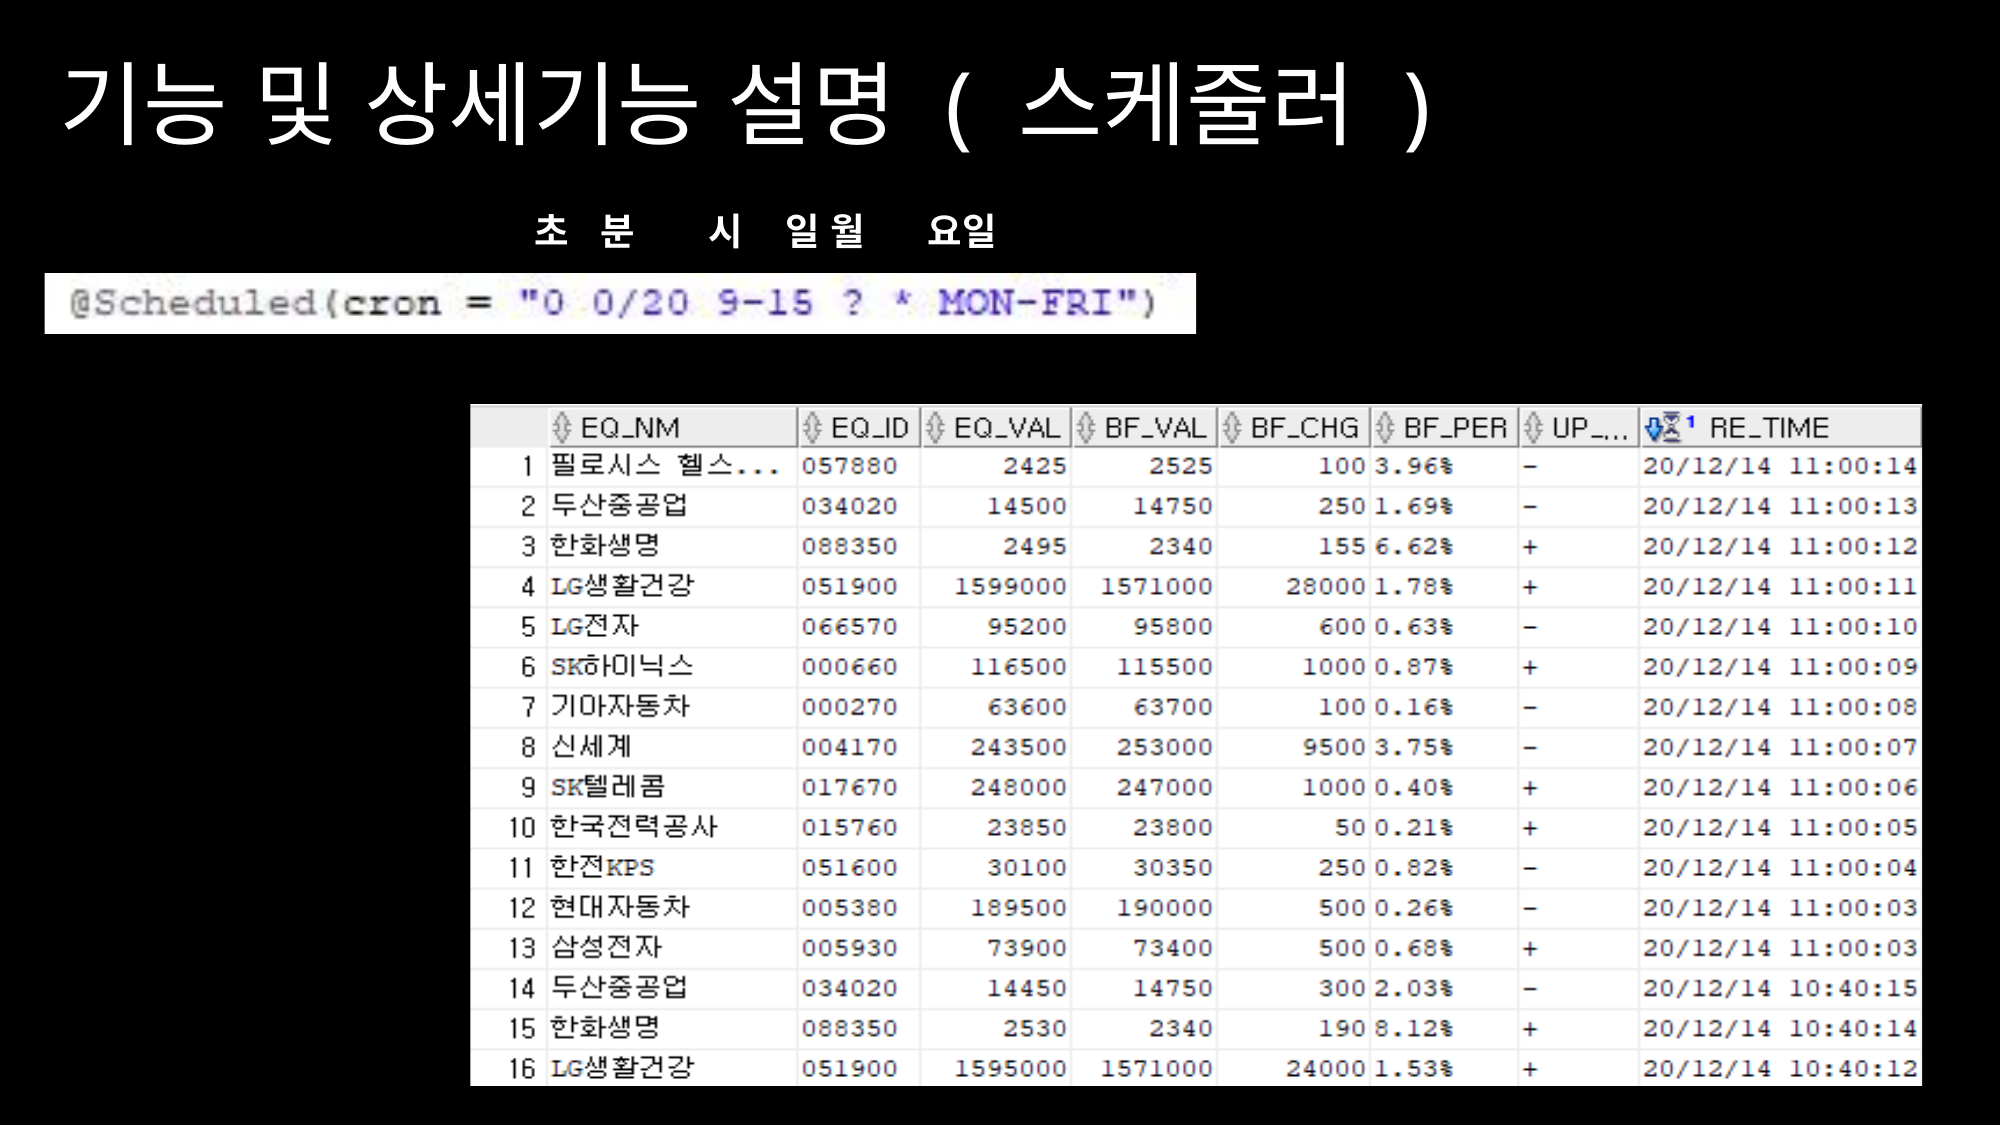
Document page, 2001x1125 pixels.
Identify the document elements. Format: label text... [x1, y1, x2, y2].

picture [44, 273, 1197, 334]
text_box 초 분 시 일 월 요일 [520, 200, 1197, 260]
picture [470, 404, 1923, 1086]
text_box 기능 및 상세기능 설명 ( 스케줄러 ) [44, 0, 1770, 218]
